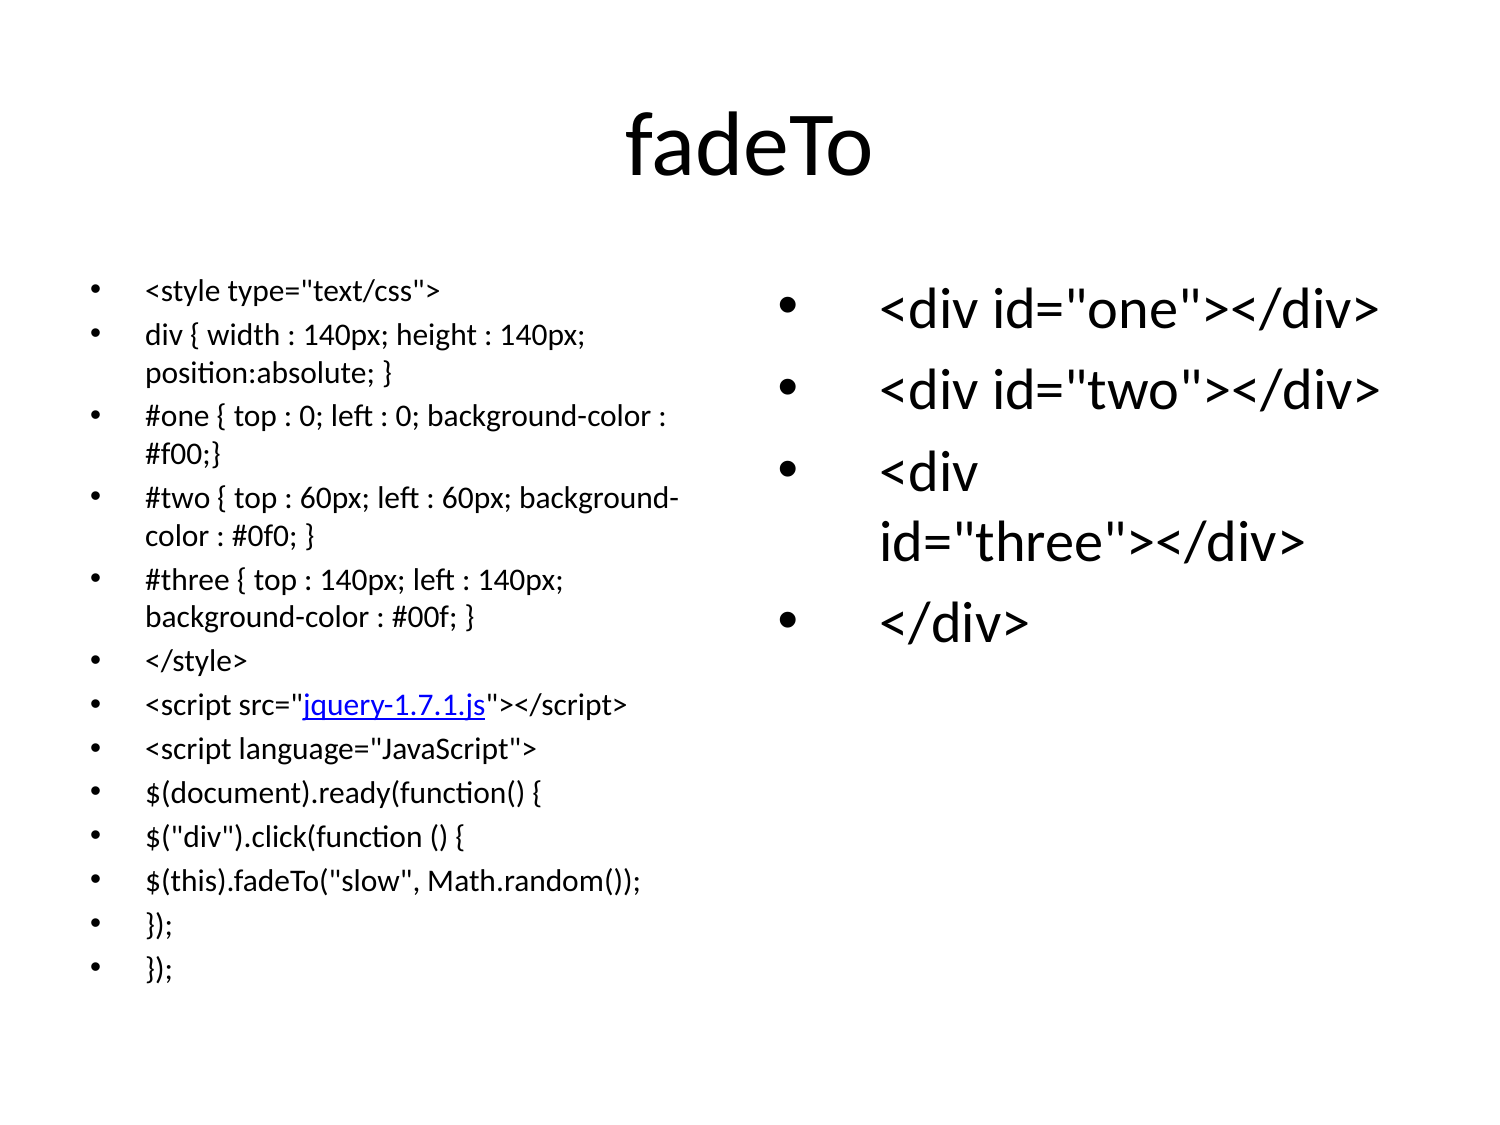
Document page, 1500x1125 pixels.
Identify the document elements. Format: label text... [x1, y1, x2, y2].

title fadeTo [75, 45, 1425, 233]
list <style type="text/css"> div { width : 140px; height : 140px; position:absolute; } #one { top : 0; left : 0; background-color : #f00;} #two { top : 60px; left : 60px; background-color : #0f0; } #three { top : 140px; left : 140px; background-color : #00f; } </style> <script src="jquery-1.7.1.js"></script> <script language="JavaScript"> $(document).ready(function() { $("div").click(function () { $(this).fadeTo("slow", Math.random()); }); }); [75, 262, 738, 1005]
list <div id="one"></div> <div id="two"></div> <div id="three"></div> </div> [762, 262, 1425, 1005]
